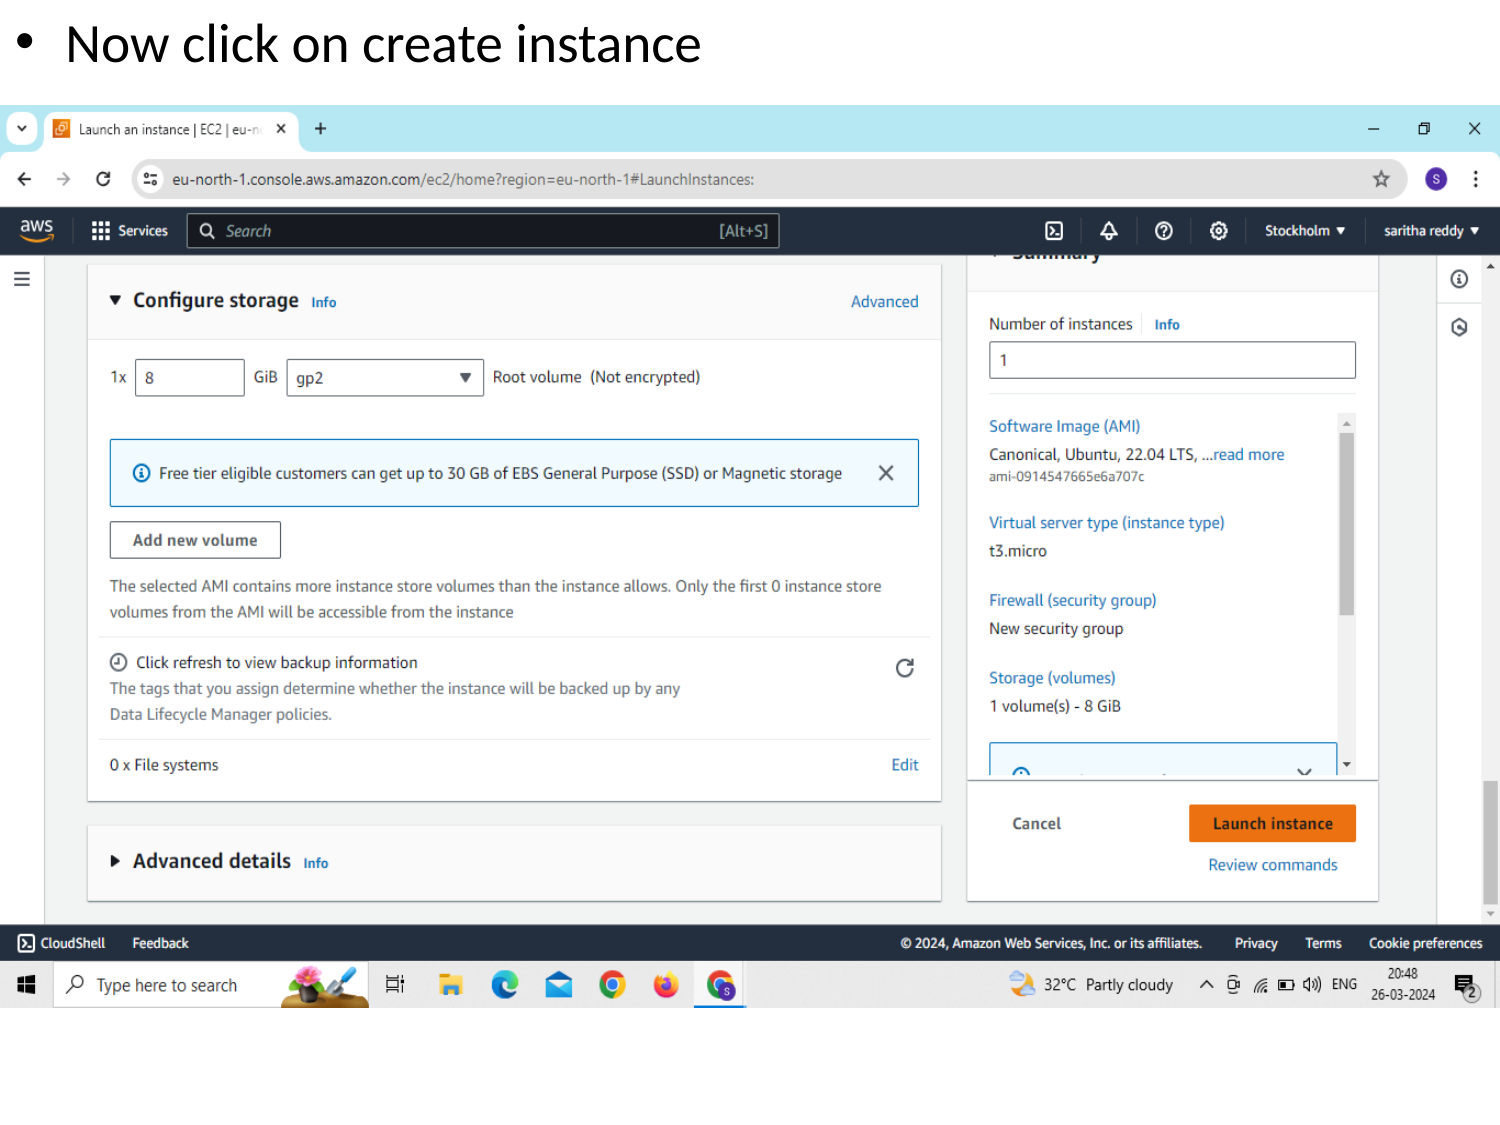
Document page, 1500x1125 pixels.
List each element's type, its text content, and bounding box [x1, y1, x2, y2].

picture [0, 105, 1500, 1008]
list Now click on create instance [0, 0, 1500, 82]
